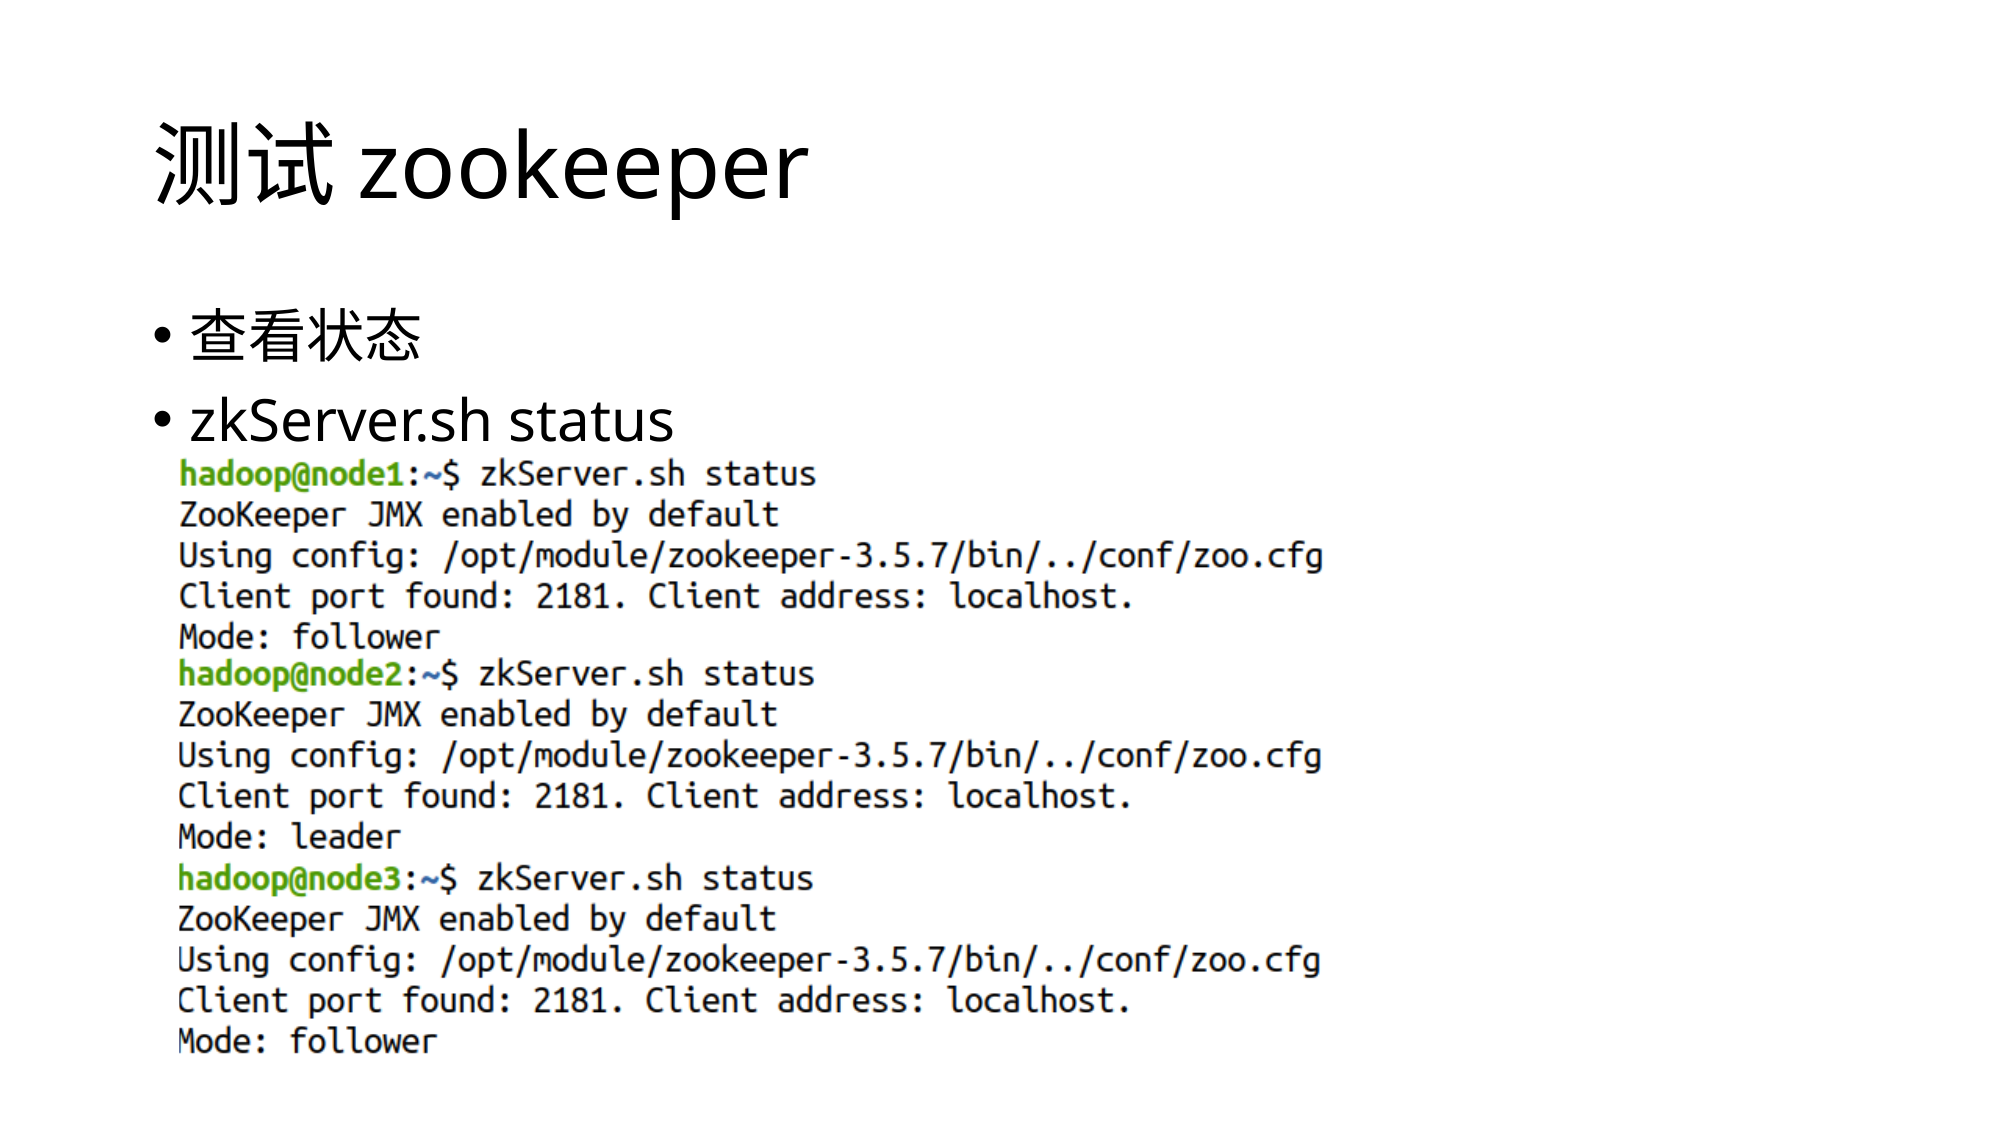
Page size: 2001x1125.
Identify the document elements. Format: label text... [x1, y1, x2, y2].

picture [179, 859, 1343, 1054]
title 测试zookeeper [137, 59, 1863, 278]
list 查看状态 zkServer.sh status [137, 299, 1863, 1014]
picture [179, 453, 1380, 851]
